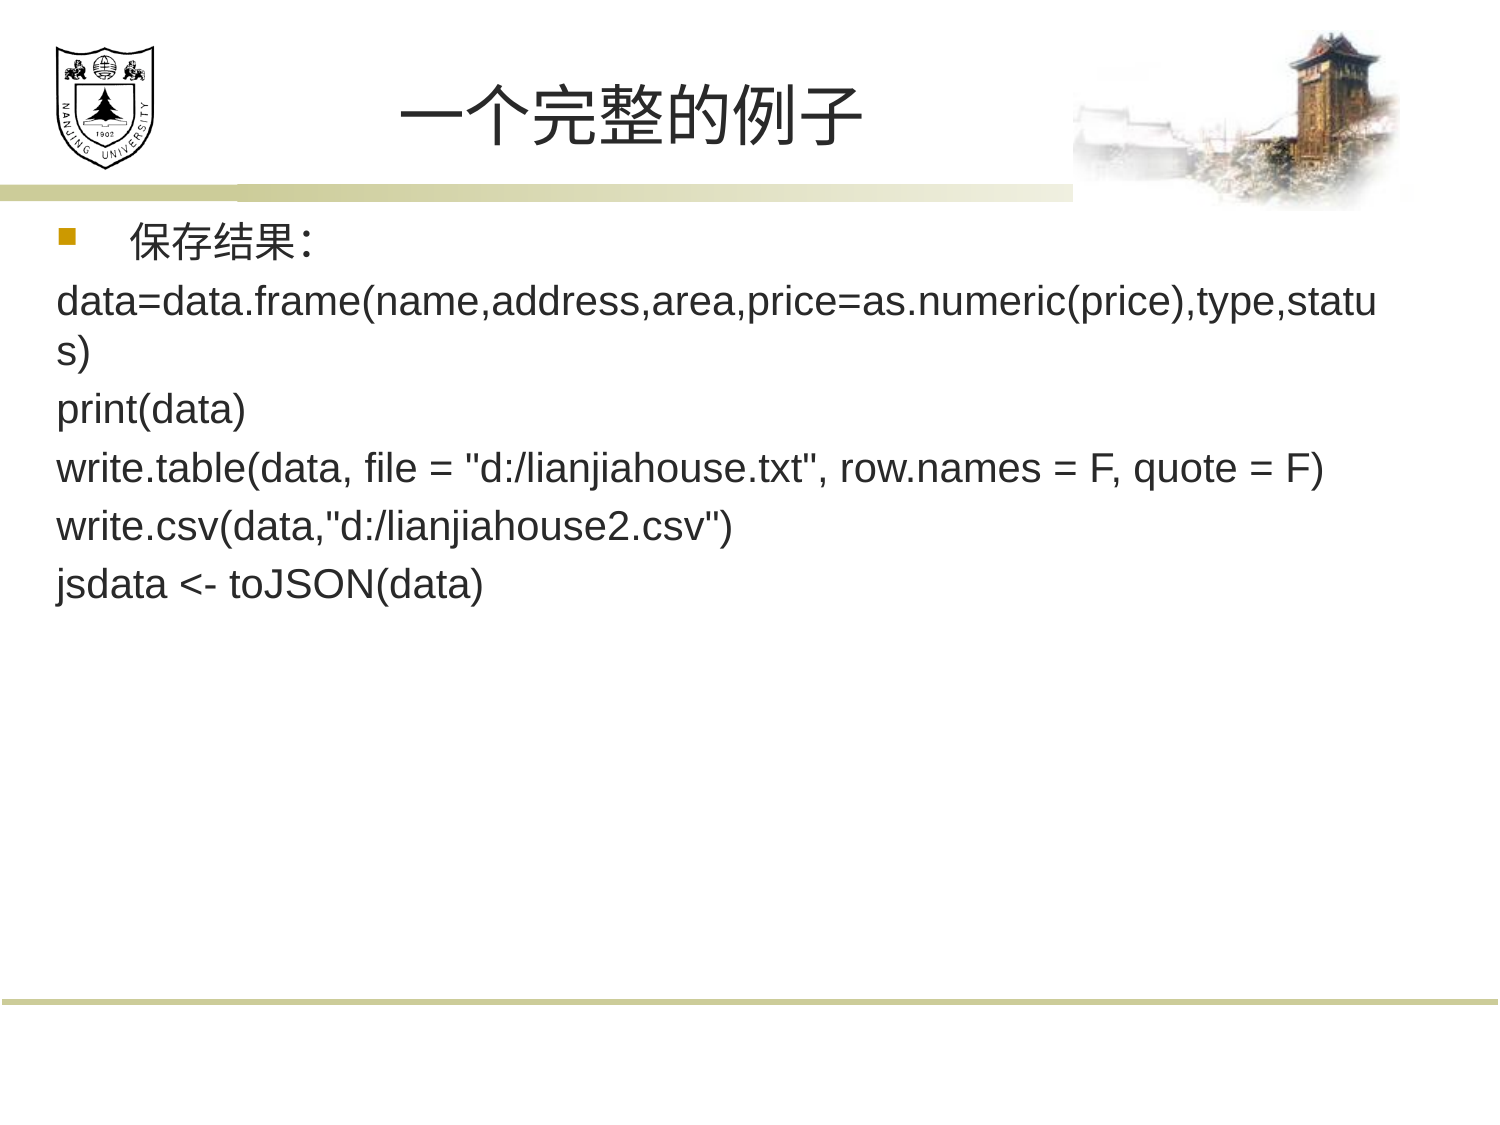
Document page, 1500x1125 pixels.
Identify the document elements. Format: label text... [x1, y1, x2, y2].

title 一个完整的例子 [171, 66, 1093, 161]
list 保存结果： data=data.frame(name,address,area,price=as.numeric(price),type,status) print(data) write.table(data, file = "d:/lianjiahouse.txt", row.names = F, quote = F) write.csv(data,"d:/lianjiahouse2.csv") jsdata <- toJSON(data) [41, 208, 1413, 964]
picture [50, 42, 160, 173]
picture [2, 999, 1498, 1005]
picture [1073, 30, 1400, 208]
